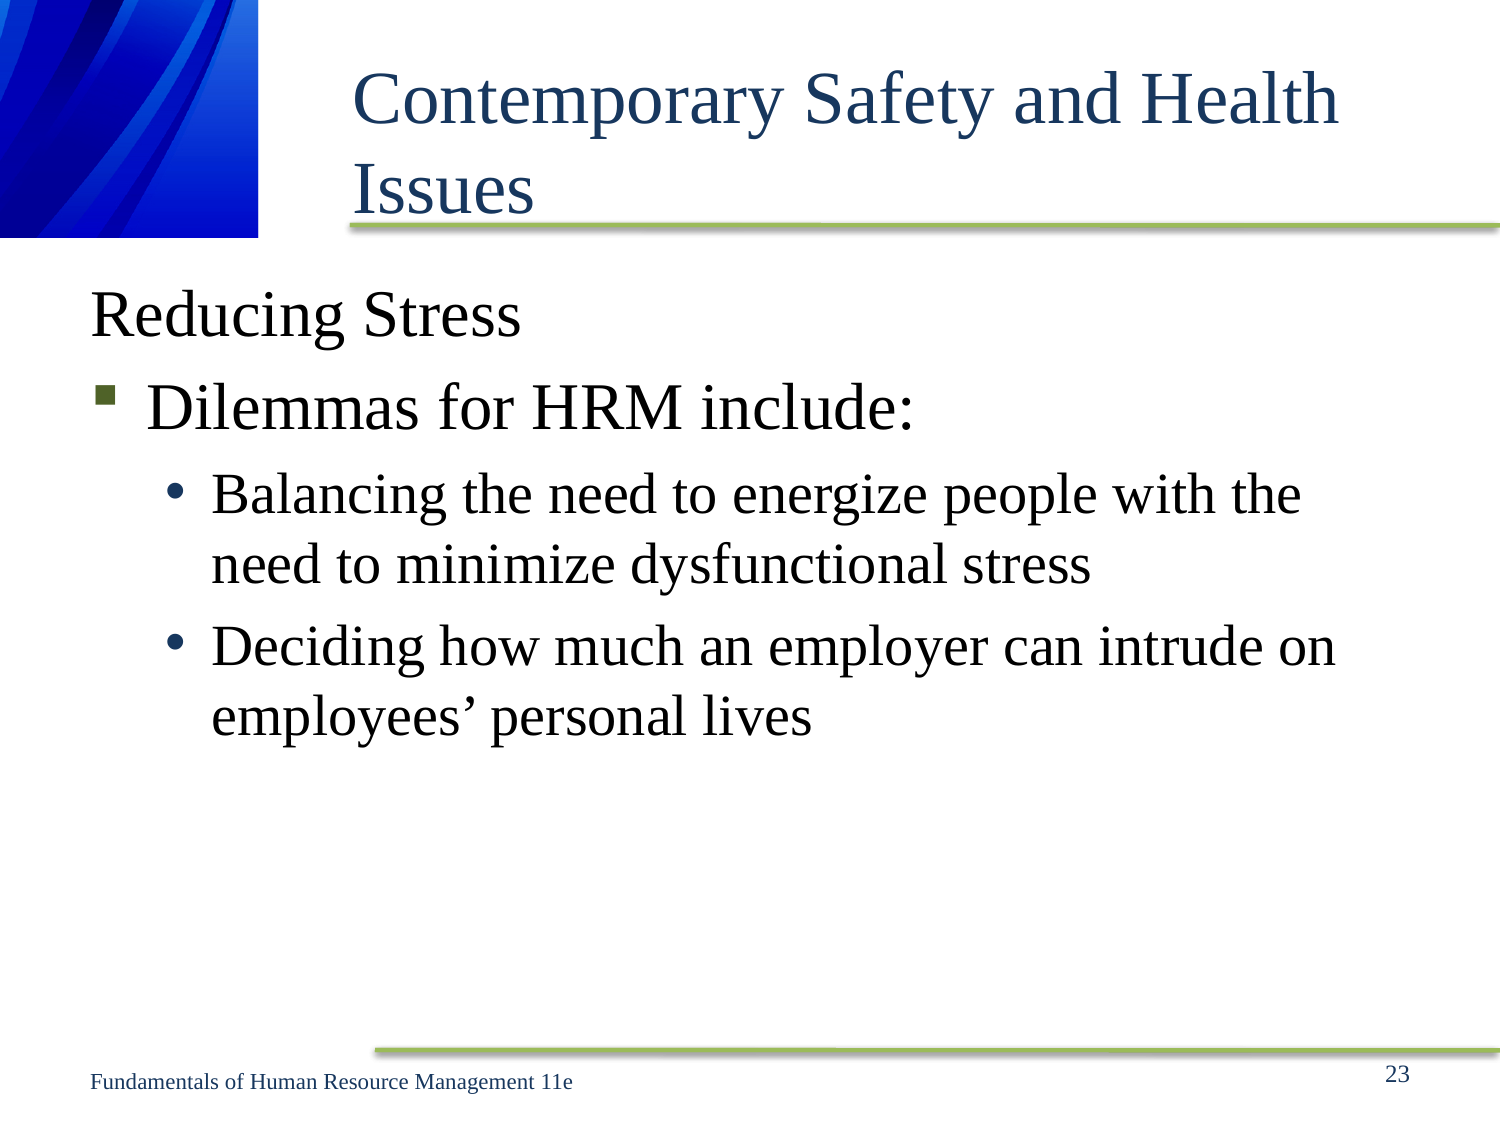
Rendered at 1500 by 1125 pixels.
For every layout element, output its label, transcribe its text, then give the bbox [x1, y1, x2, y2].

slide_number 23 [1074, 1042, 1425, 1103]
text_box [194, 379, 1344, 895]
list Reducing Stress Dilemmas for HRM include: Balancing the need to energize people with the need to minimize dysfunctional stress Deciding how much an employer can intrude on employees’ personal lives [74, 262, 1426, 1006]
picture [0, 0, 259, 238]
title Contemporary Safety and Health Issues [337, 44, 1426, 233]
footer Fundamentals of Human Resource Management 11e [75, 1050, 638, 1110]
